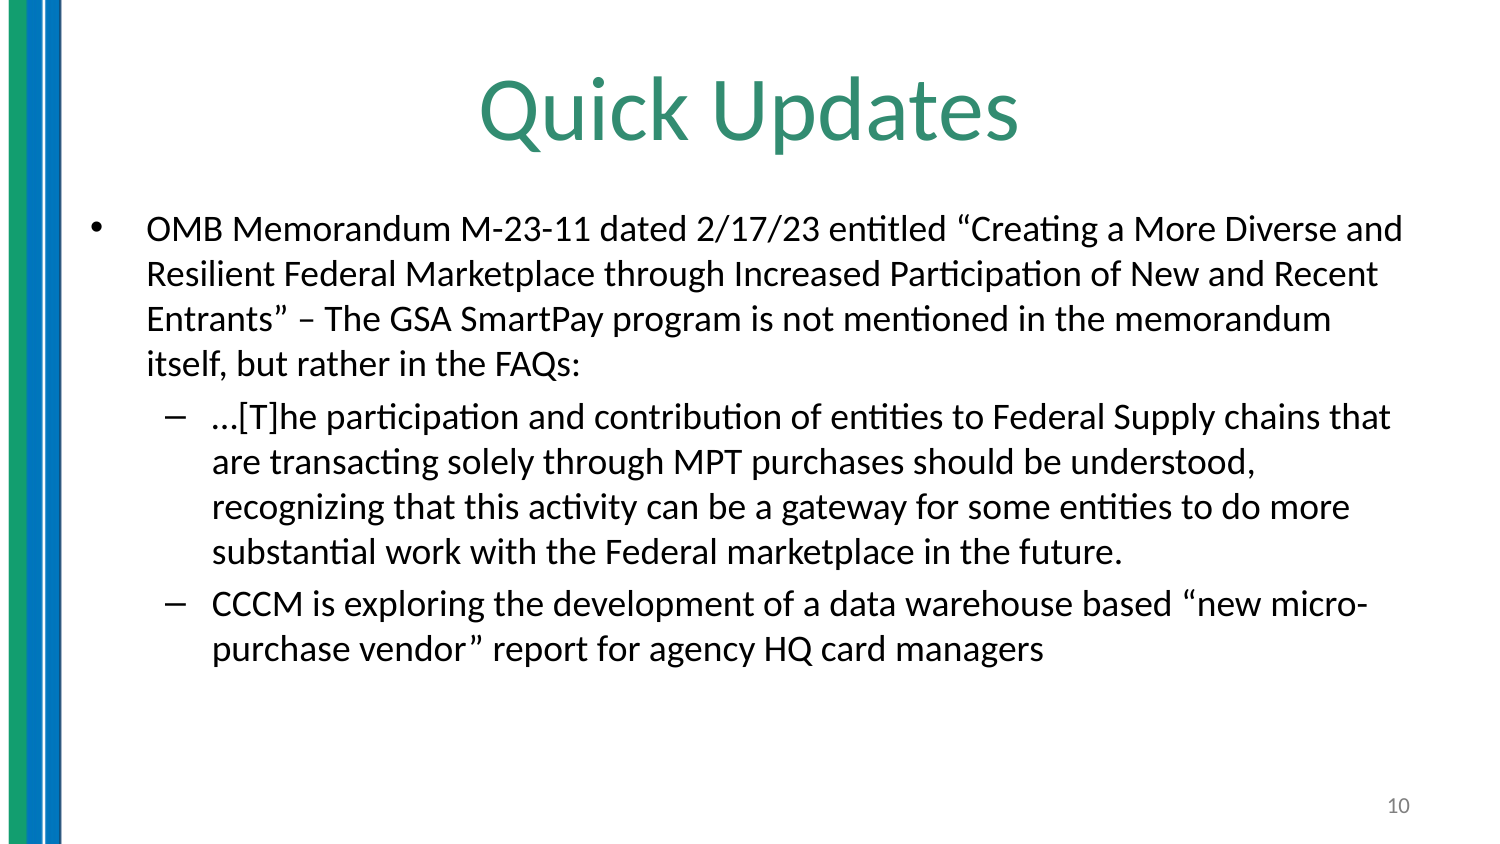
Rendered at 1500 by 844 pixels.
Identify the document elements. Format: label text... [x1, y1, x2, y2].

picture [0, 0, 26, 844]
title Quick Updates [75, 33, 1425, 175]
list OMB Memorandum M-23-11 dated 2/17/23 entitled “Creating a More Diverse and Resilient Federal Marketplace through Increased Participation of New and Recent Entrants” – The GSA SmartPay program is not mentioned in the memorandum itself, but rather in the FAQs: …[T]he participation and contribution of entities to Federal Supply chains that are transacting solely through MPT purchases should be understood, recognizing that this activity can be a gateway for some entities to do more substantial work with the Federal marketplace in the future. CCCM is exploring the development of a data warehouse based “new micro-purchase vendor” report for agency HQ card managers [75, 196, 1425, 754]
picture [29, 0, 1500, 844]
